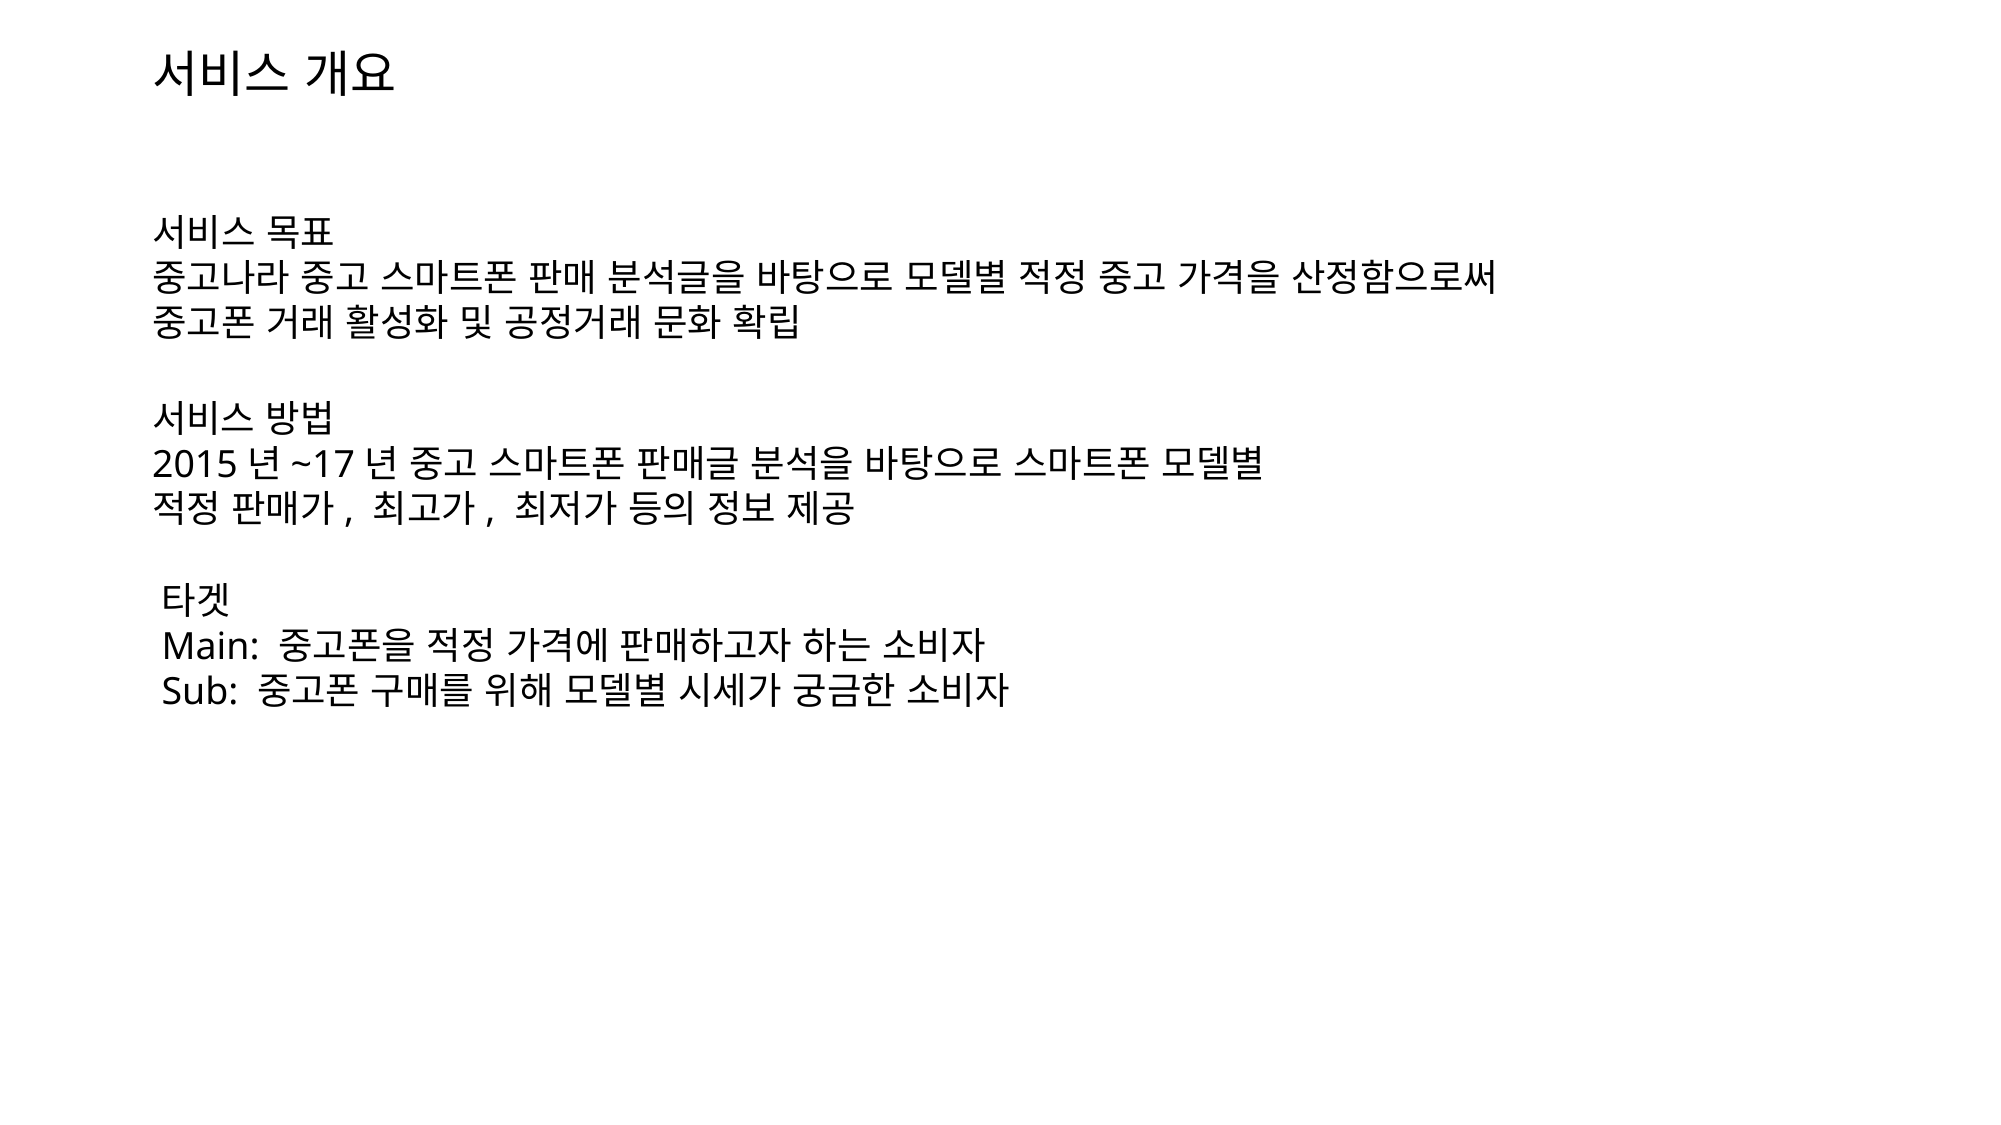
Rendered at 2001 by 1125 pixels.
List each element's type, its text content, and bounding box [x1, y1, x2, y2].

text_box 서비스 방법 2015년~17년 중고 스마트폰 판매글 분석을 바탕으로 스마트폰 모델별 적정 판매가, 최고가, 최저가 등의 정보 제공 [137, 387, 1571, 583]
text_box 서비스 목표 중고나라 중고 스마트폰 판매 분석글을 바탕으로 모델별 적정 중고 가격을 산정함으로써 중고폰 거래 활성화 및 공정거래 문화 확립 [137, 201, 1625, 352]
text_box 서비스 개요 [137, 35, 1863, 118]
text_box 타겟 Main: 중고폰을 적정 가격에 판매하고자 하는 소비자 Sub: 중고폰 구매를 위해 모델별 시세가 궁금한 소비자 [146, 569, 1580, 765]
